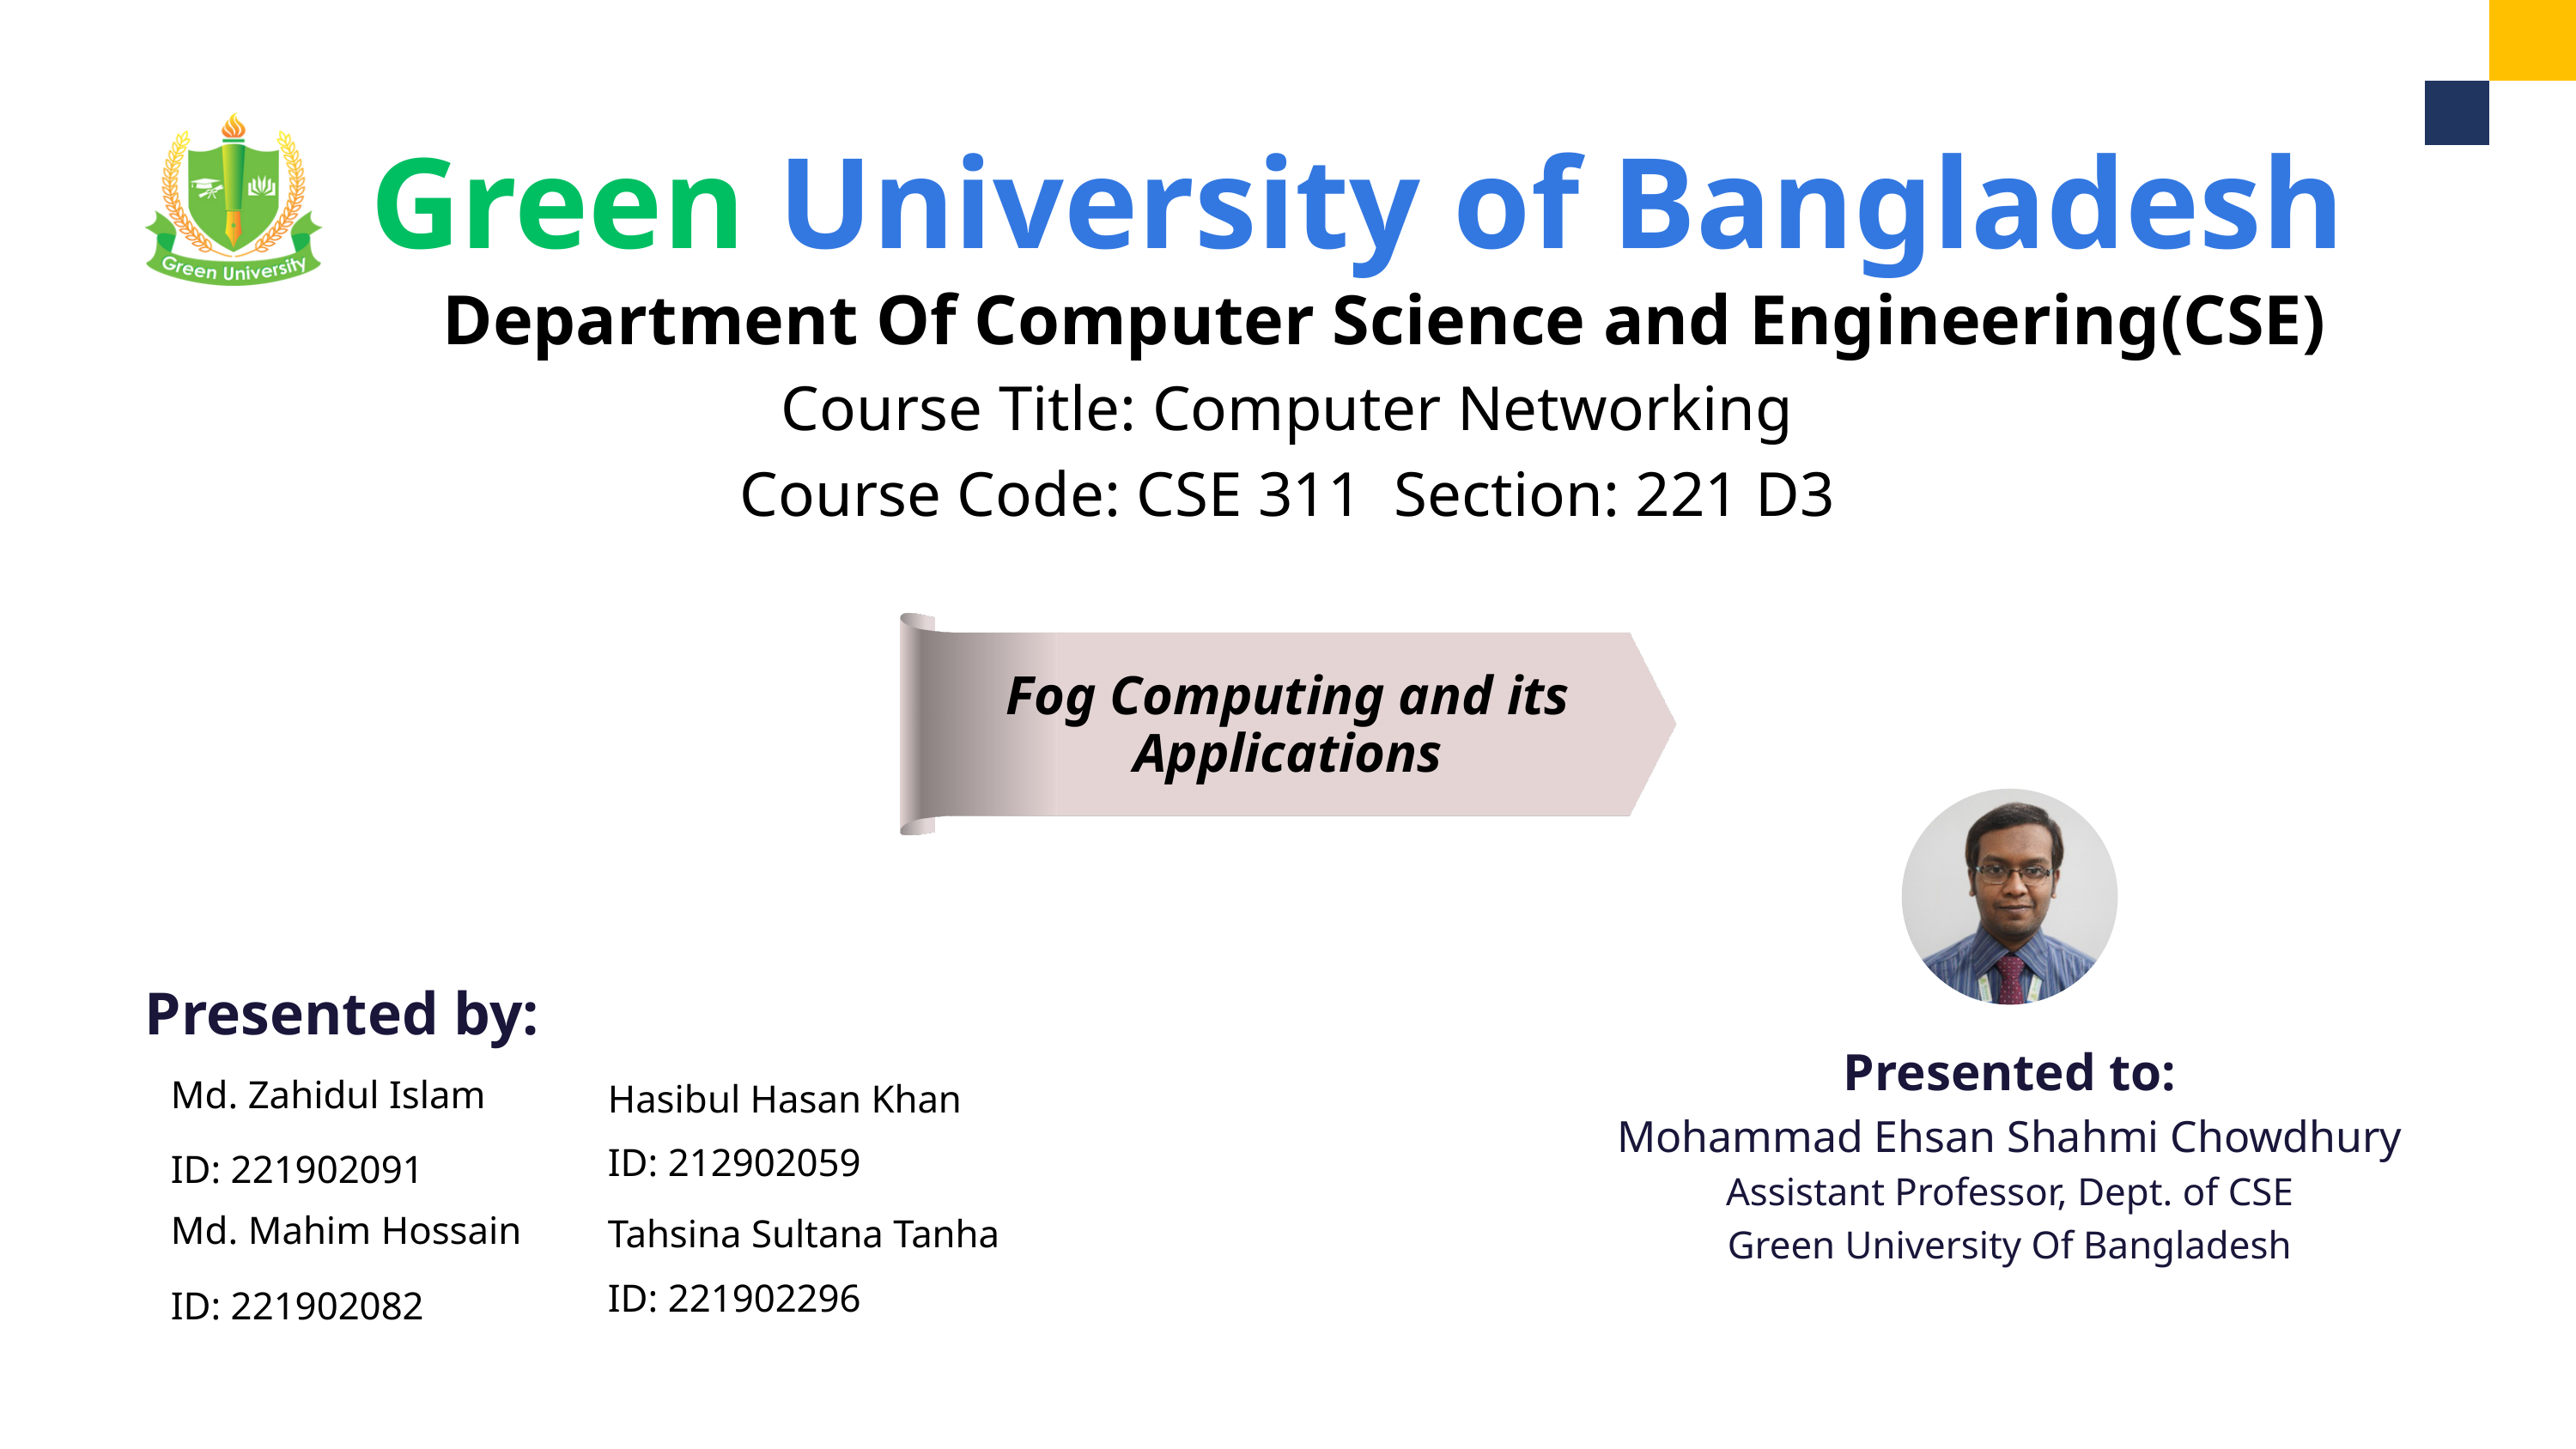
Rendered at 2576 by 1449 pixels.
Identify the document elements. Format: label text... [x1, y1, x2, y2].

text_box Hasibul Hasan Khan ID: 212902059 [607, 1056, 983, 1185]
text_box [337, 98, 2384, 534]
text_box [2488, 0, 2576, 81]
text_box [865, 613, 1711, 835]
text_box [1529, 788, 2490, 1314]
text_box Md. Zahidul Islam ID: 221902091 [171, 1063, 501, 1191]
text_box [144, 112, 323, 286]
text_box Tahsina Sultana Tanha ID: 221902296 [608, 1191, 1042, 1319]
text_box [2424, 80, 2490, 145]
text_box Md. Mahim Hossain ID: 221902082 [171, 1199, 529, 1328]
text_box Presented by: [144, 965, 653, 1046]
